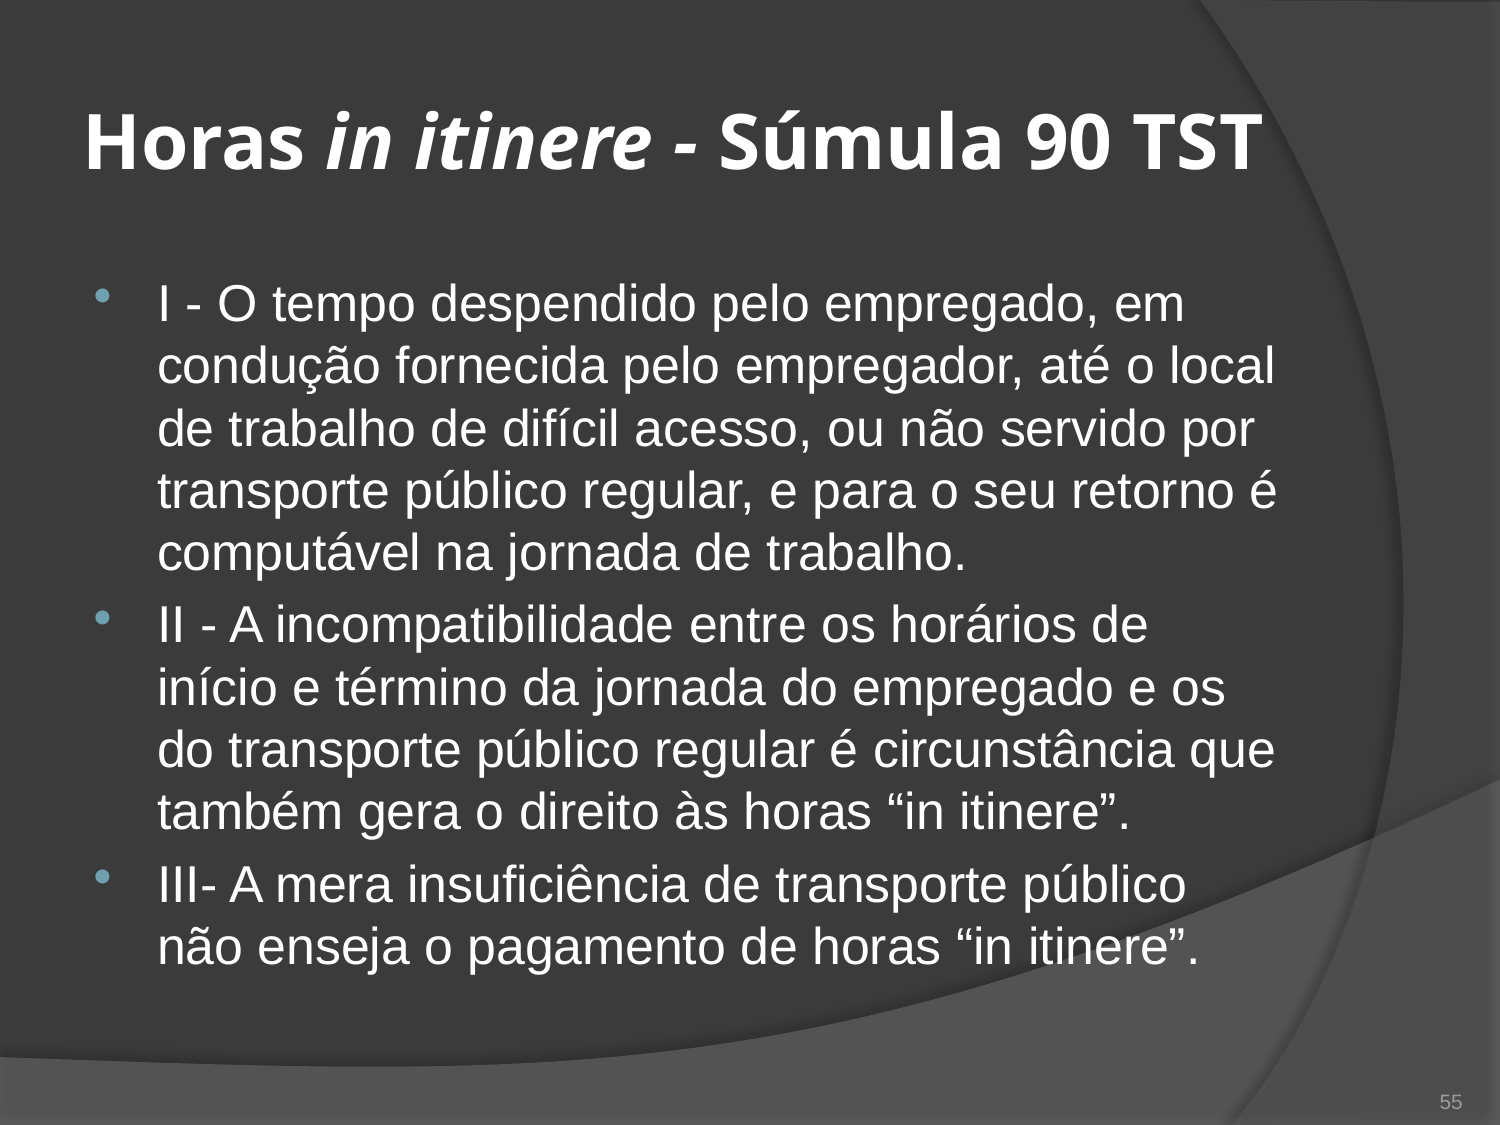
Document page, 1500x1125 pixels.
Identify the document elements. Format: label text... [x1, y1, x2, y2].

title Horas in itinere - Súmula 90 TST [75, 45, 1300, 233]
slide_number 55 [1337, 1053, 1463, 1114]
list I - O tempo despendido pelo empregado, em condução fornecida pelo empregador, até o local de trabalho de difícil acesso, ou não servido por transporte público regular, e para o seu retorno é computável na jornada de trabalho. II - A incompatibilidade entre os horários de início e término da jornada do empregado e os do transporte público regular é circunstância que também gera o direito às horas “in itinere”. III- A mera insuficiência de transporte público não enseja o pagamento de horas “in itinere”. [75, 262, 1300, 1005]
